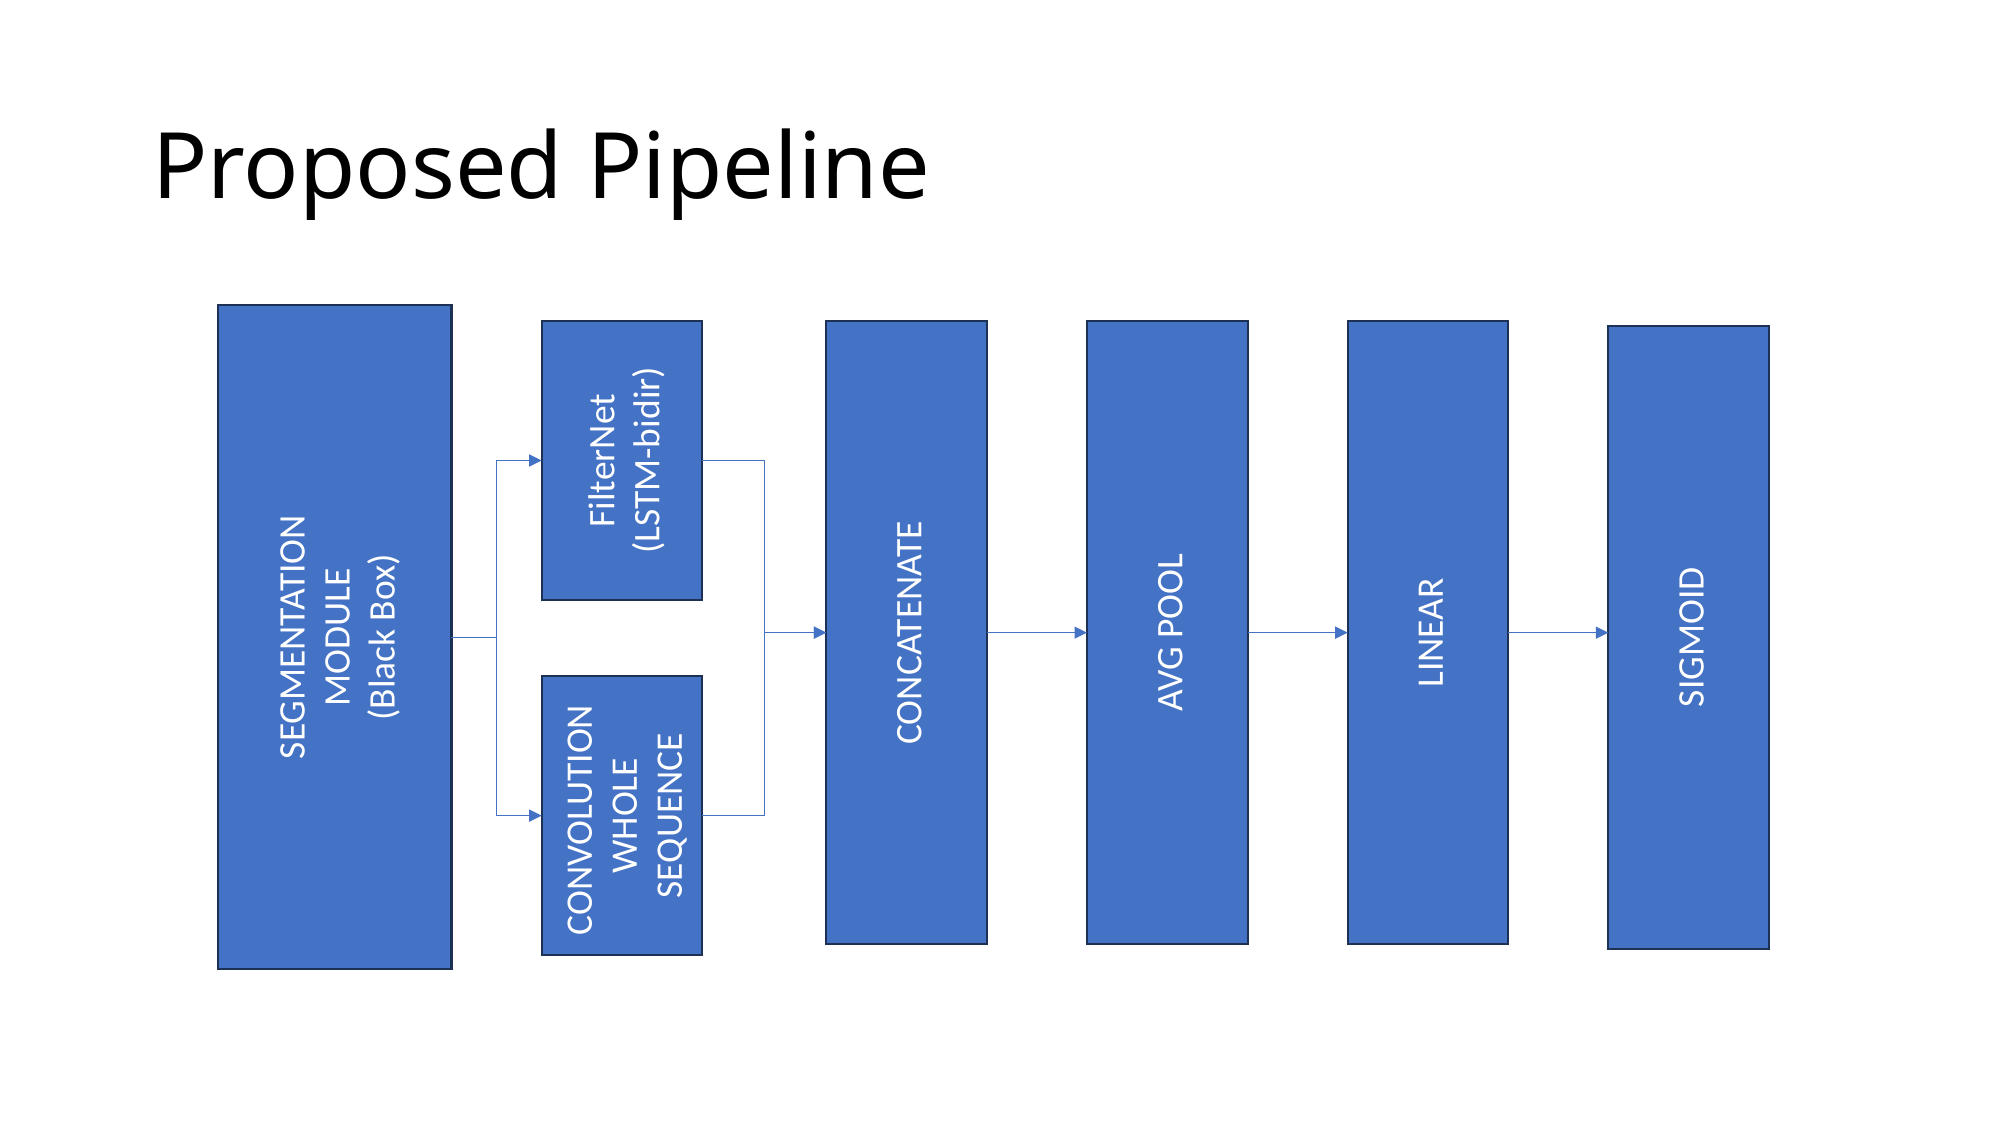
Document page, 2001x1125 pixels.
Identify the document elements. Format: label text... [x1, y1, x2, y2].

text_box SIGMOID [1607, 325, 1770, 950]
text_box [702, 632, 827, 816]
text_box CONCATENATE [825, 320, 988, 945]
text_box CONVOLUTION WHOLE SEQUENCE [541, 675, 703, 956]
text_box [702, 460, 827, 632]
text_box SEGMENTATION MODULE (Black Box) [217, 304, 453, 970]
text_box LINEAR [1347, 320, 1509, 945]
title Proposed Pipeline [137, 59, 1863, 278]
text_box FilterNet (LSTM-bidir) [541, 320, 703, 601]
text_box AVG POOL [1086, 320, 1249, 945]
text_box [451, 460, 542, 638]
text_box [451, 638, 542, 816]
